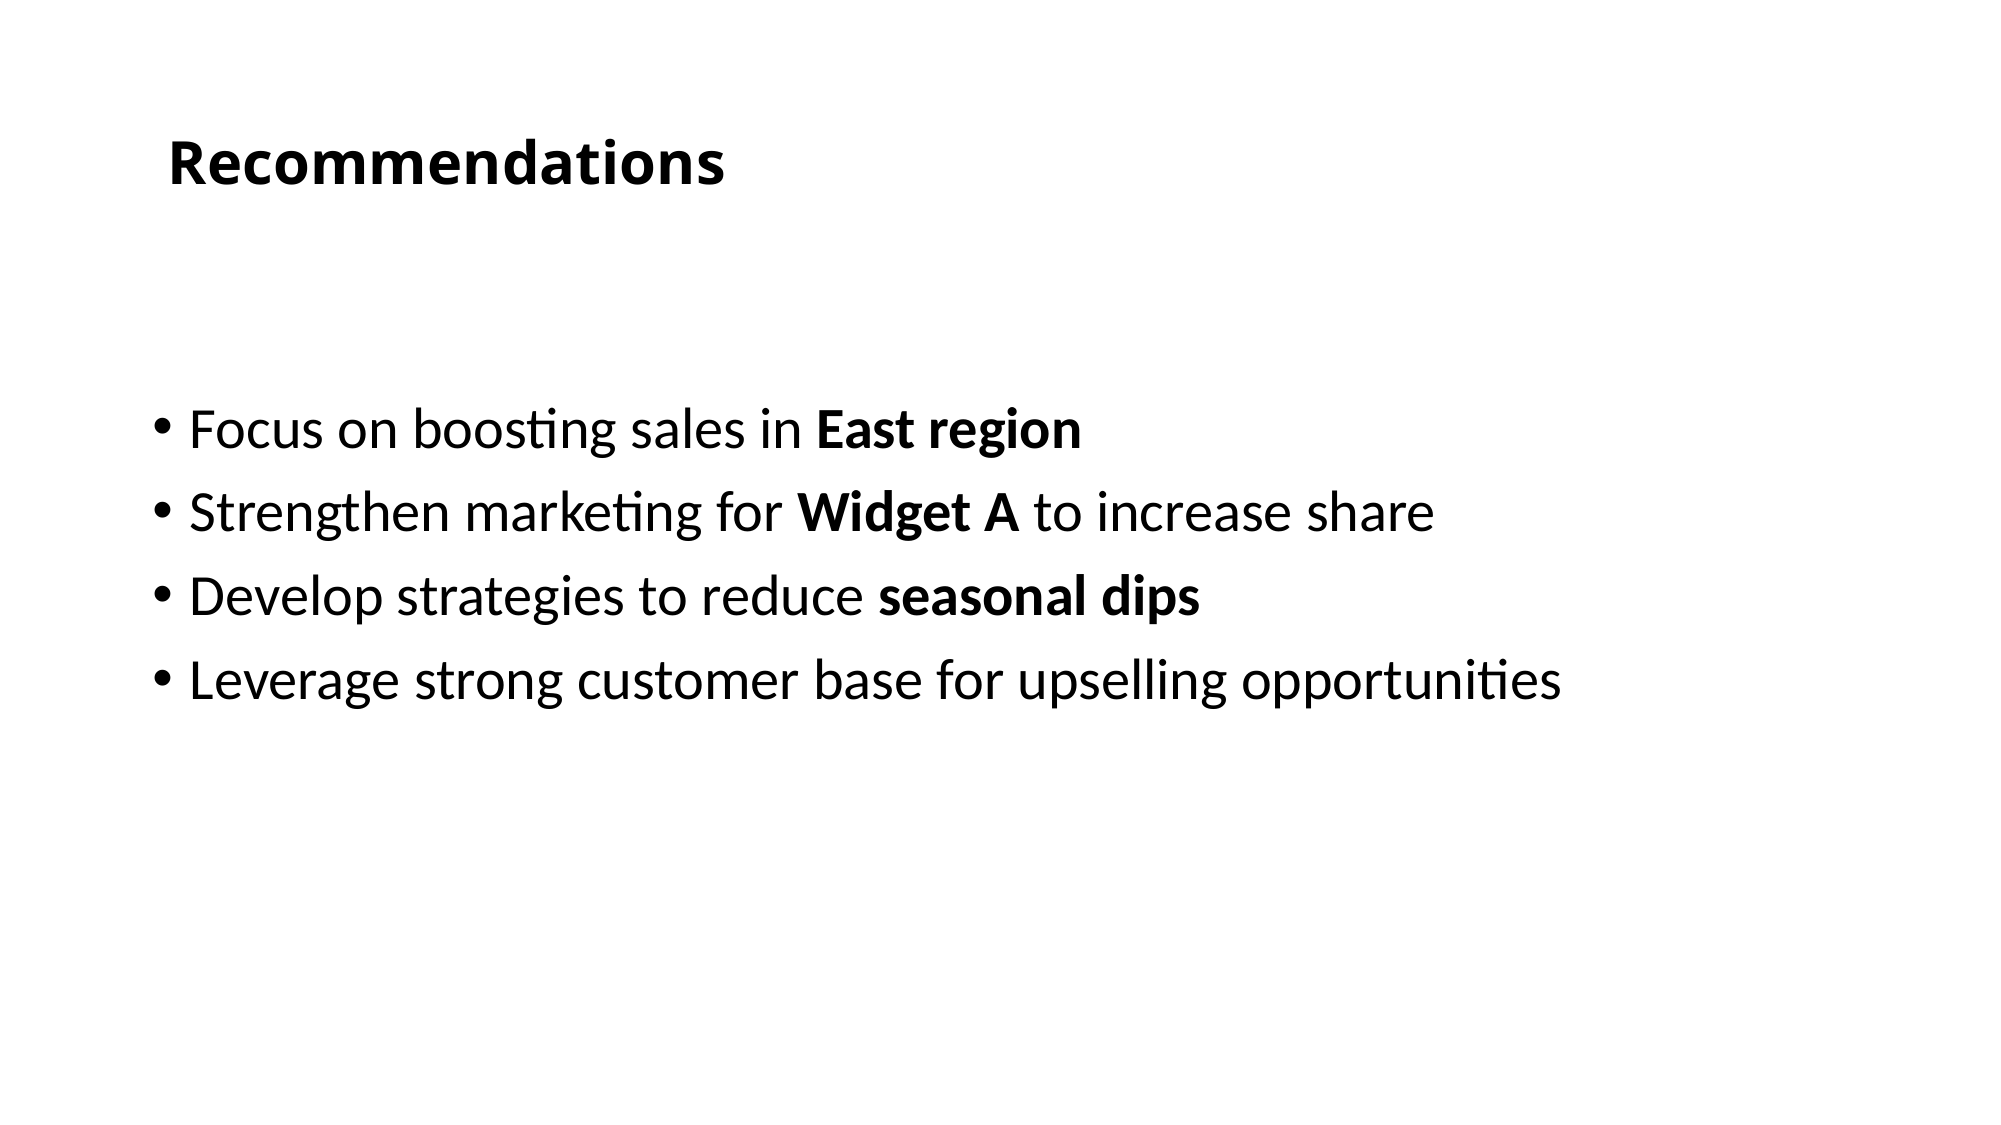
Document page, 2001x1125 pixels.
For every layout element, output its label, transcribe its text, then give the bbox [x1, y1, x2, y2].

title Recommendations [137, 59, 1863, 278]
list Focus on boosting sales in East region Strengthen marketing for Widget A to increase share Develop strategies to reduce seasonal dips Leverage strong customer base for upselling opportunities [137, 299, 1863, 1014]
